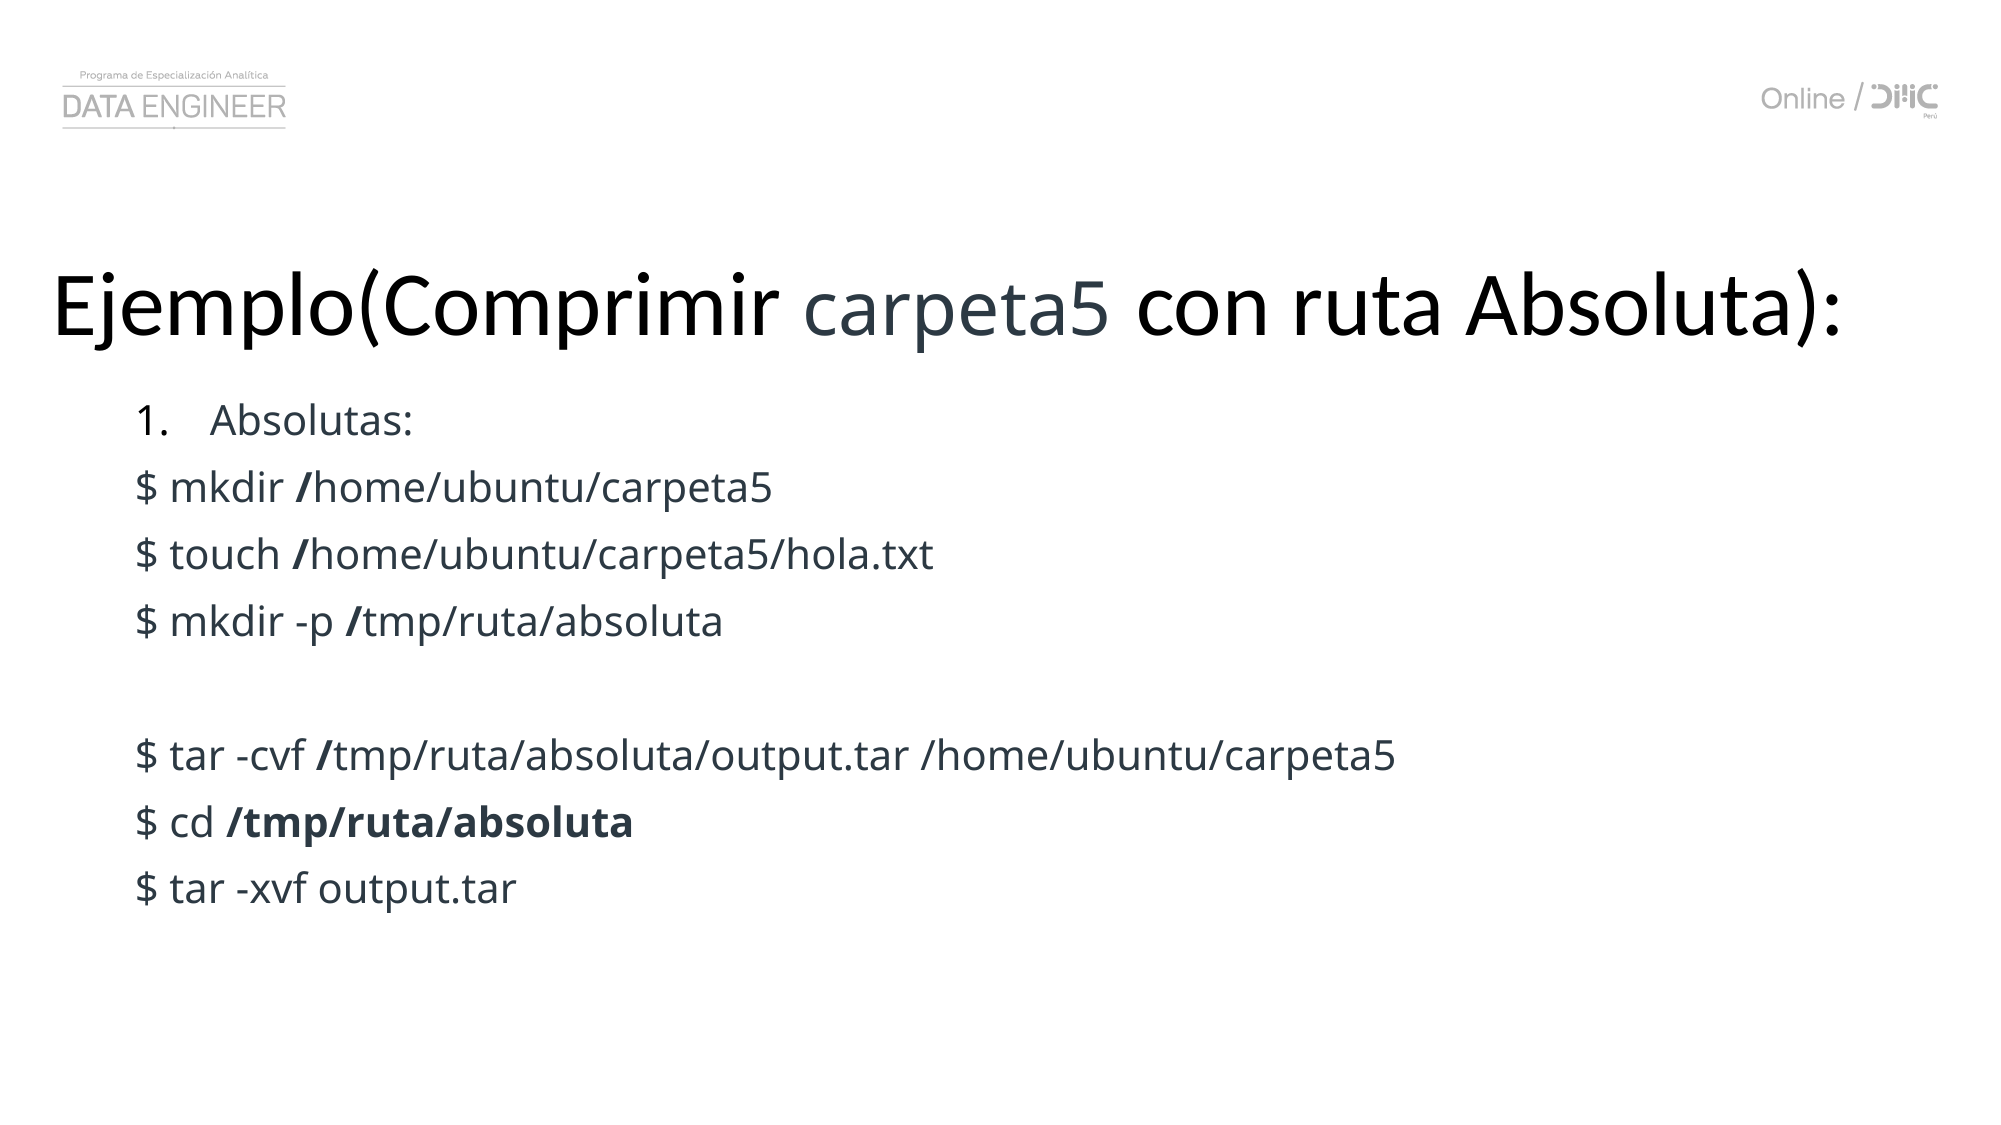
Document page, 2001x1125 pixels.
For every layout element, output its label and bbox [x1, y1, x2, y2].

list [0, 0, 2000, 1125]
